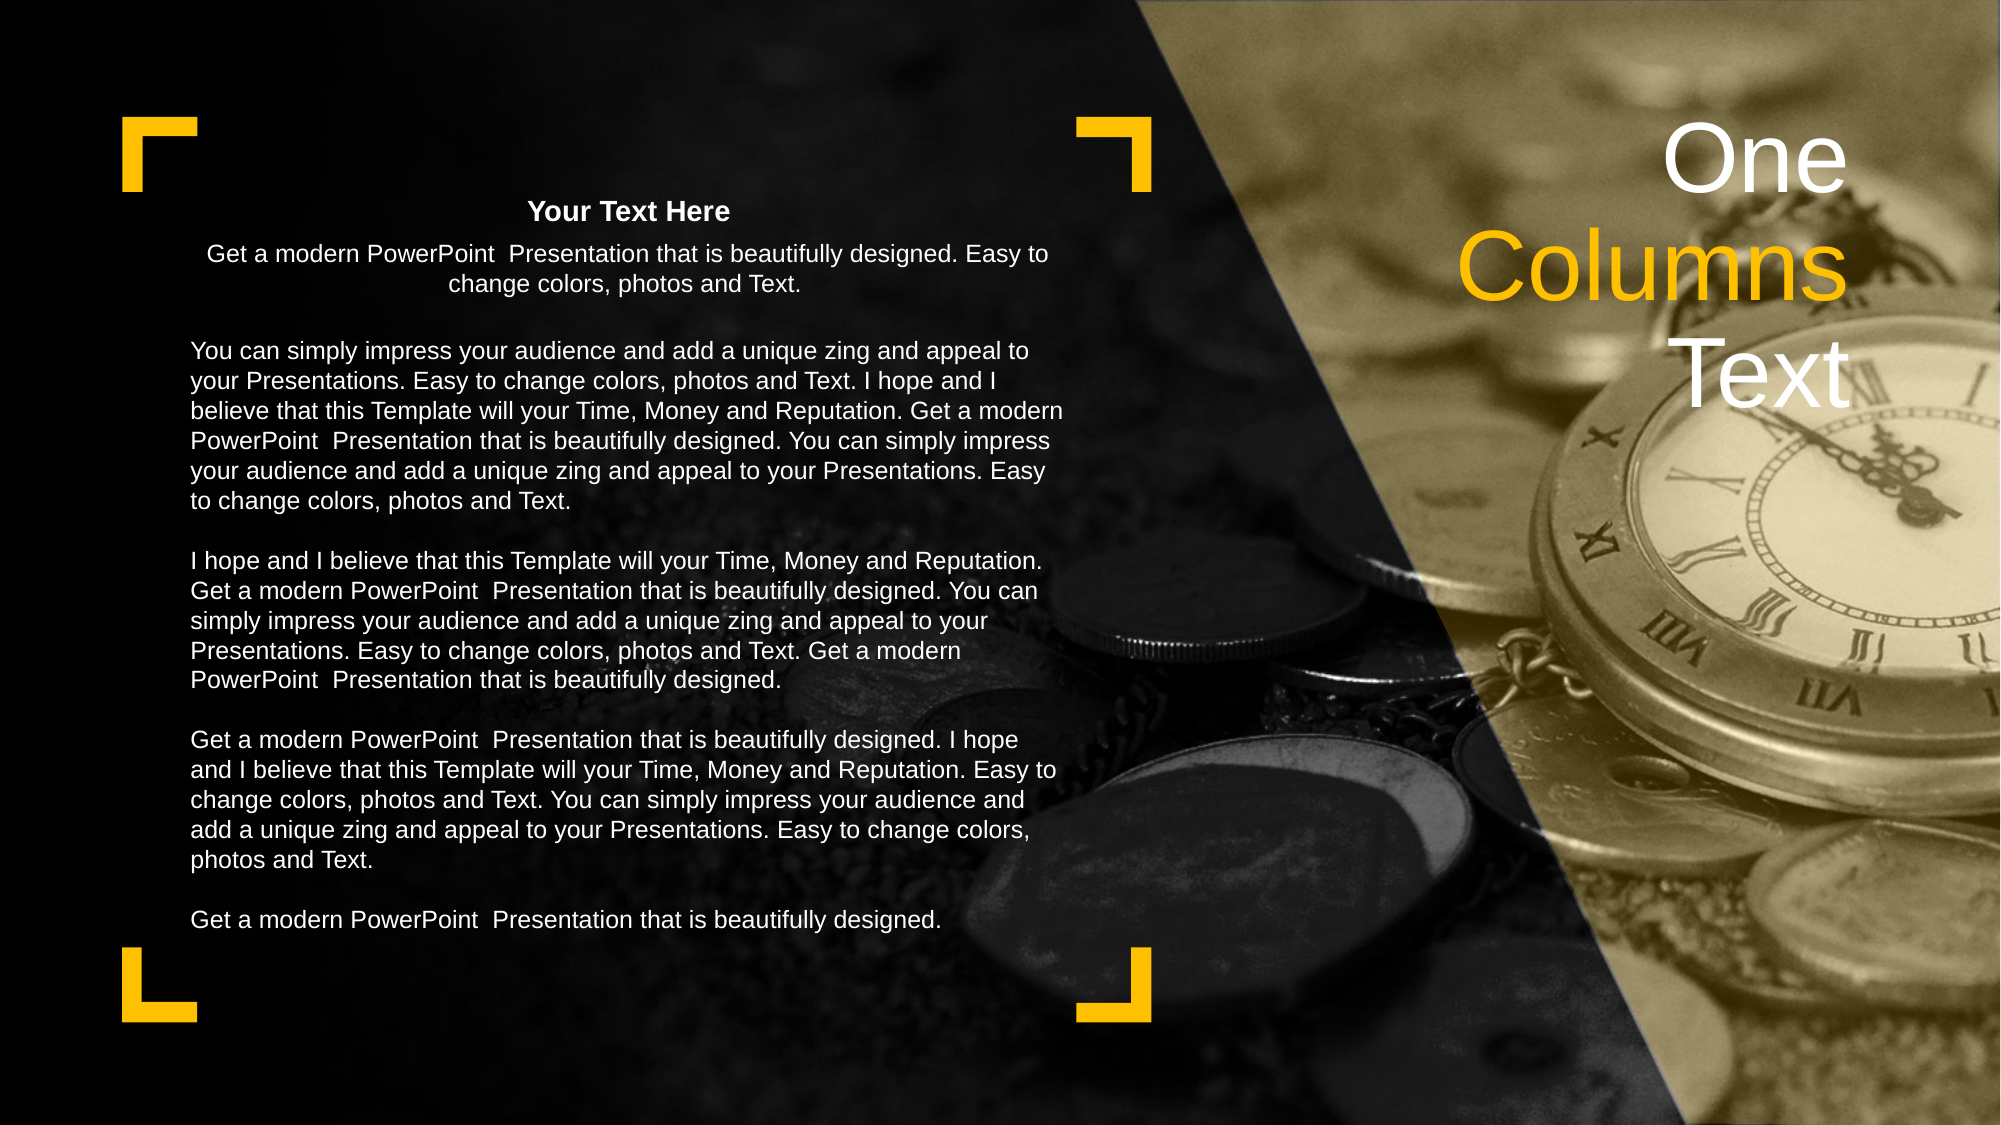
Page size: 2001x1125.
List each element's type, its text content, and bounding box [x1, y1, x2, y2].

text_box [121, 116, 198, 193]
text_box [175, 184, 1083, 949]
text_box [1075, 946, 1152, 1023]
text_box [121, 946, 198, 1023]
text_box One Columns Text [1417, 66, 1865, 470]
text_box [1075, 116, 1152, 193]
picture [0, 0, 1751, 1125]
